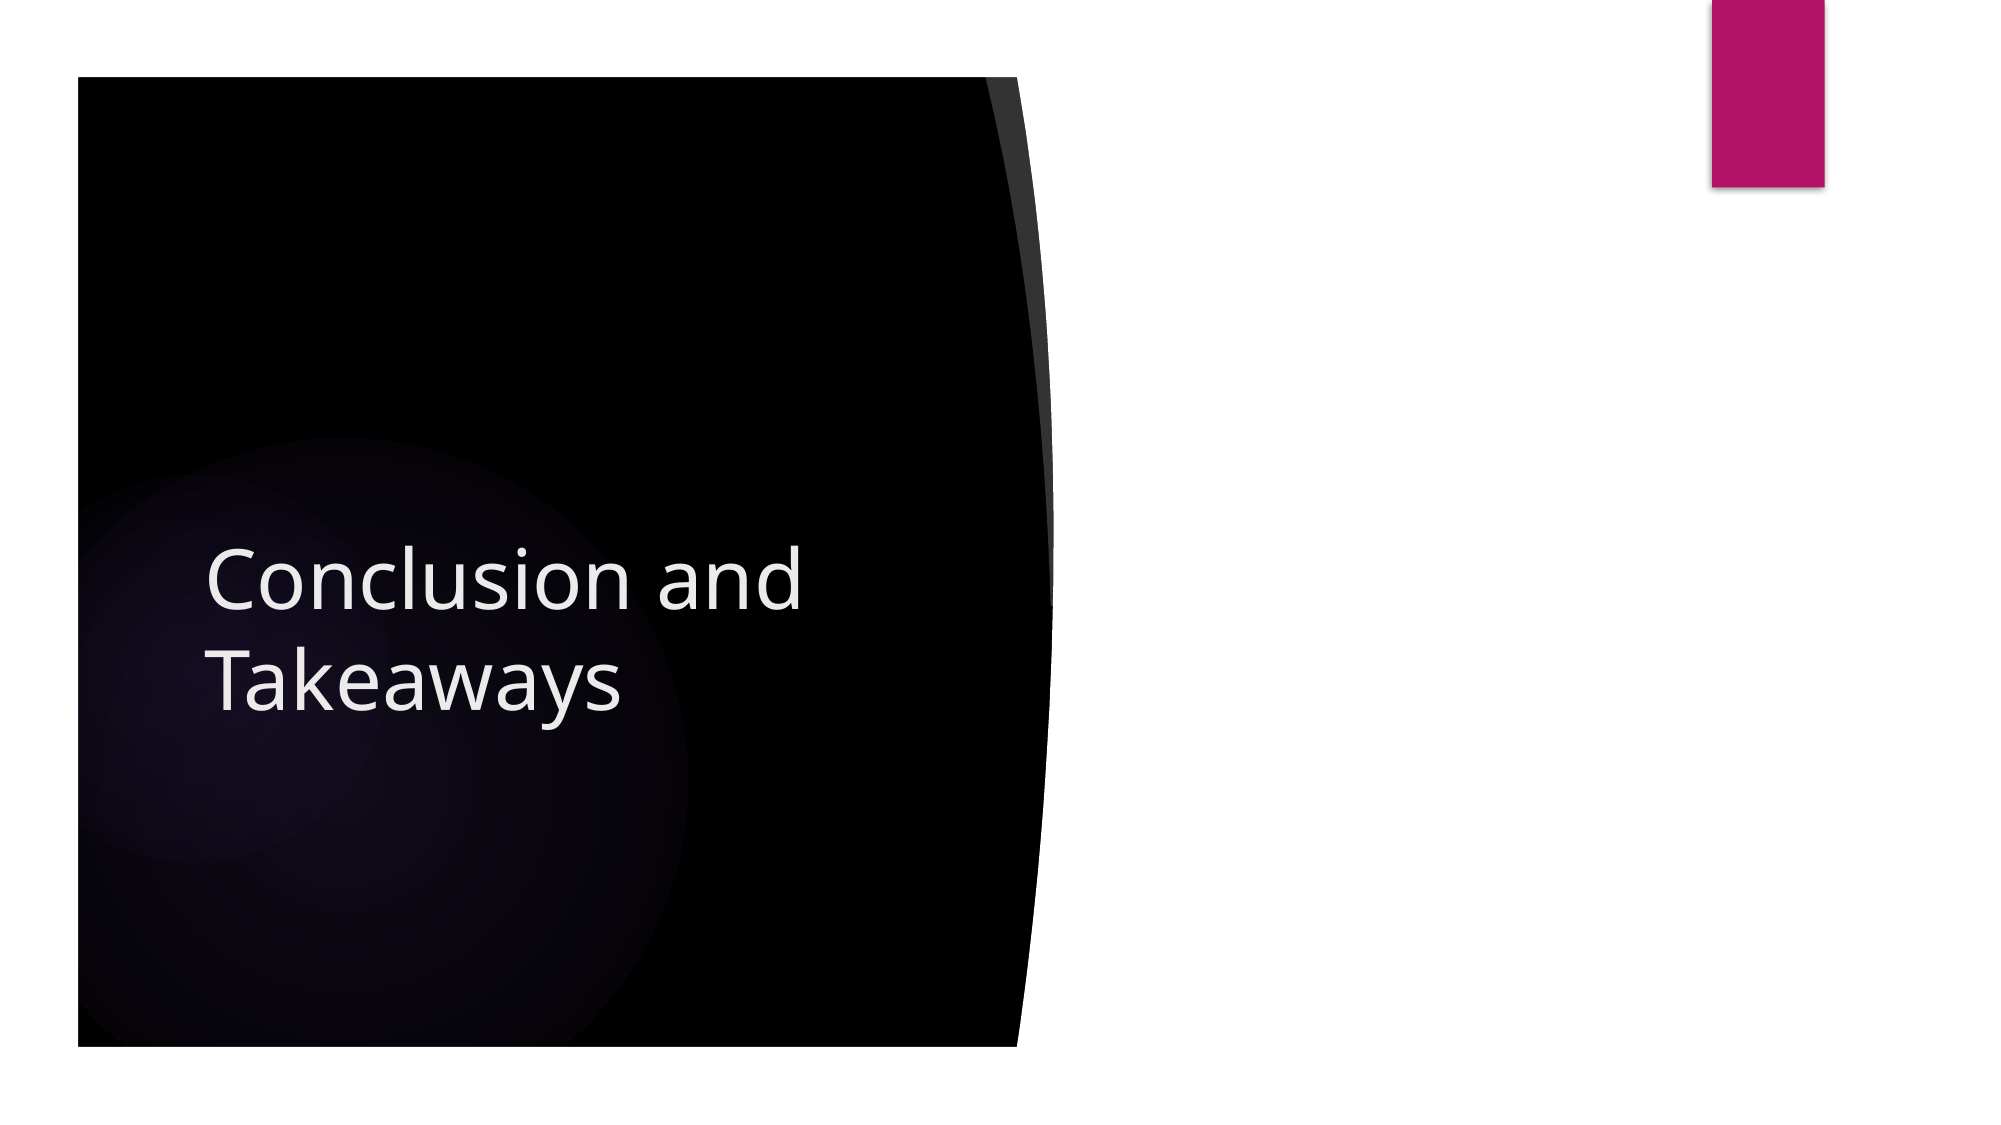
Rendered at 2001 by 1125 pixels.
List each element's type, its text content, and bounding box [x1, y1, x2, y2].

title Conclusion and Takeaways [189, 439, 904, 814]
